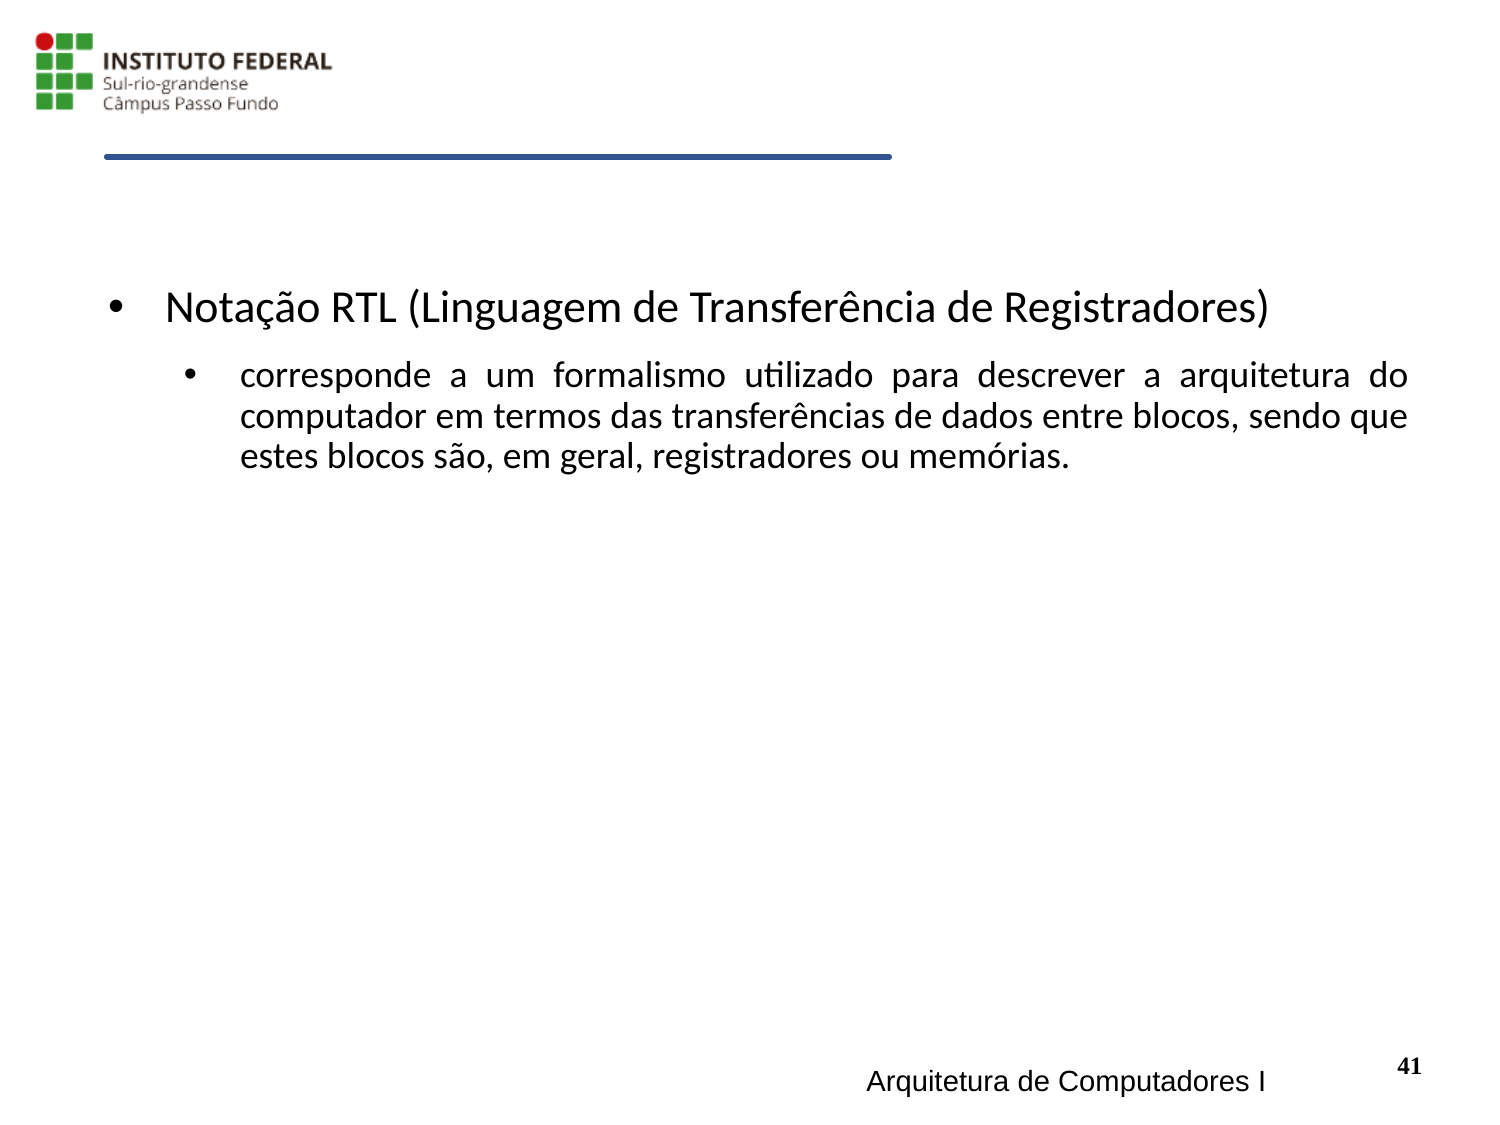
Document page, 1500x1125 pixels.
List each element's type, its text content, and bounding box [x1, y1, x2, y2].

text_box ‹#› [1049, 1012, 1438, 1088]
picture [21, 25, 340, 129]
list Notação RTL (Linguagem de Transferência de Registradores) corresponde a um formalismo utilizado para descrever a arquitetura do computador em termos das transferências de dados entre blocos, sendo que estes blocos são, em geral, registradores ou memórias. [75, 187, 1425, 930]
text_box Arquitetura de Computadores I [733, 1054, 1400, 1125]
